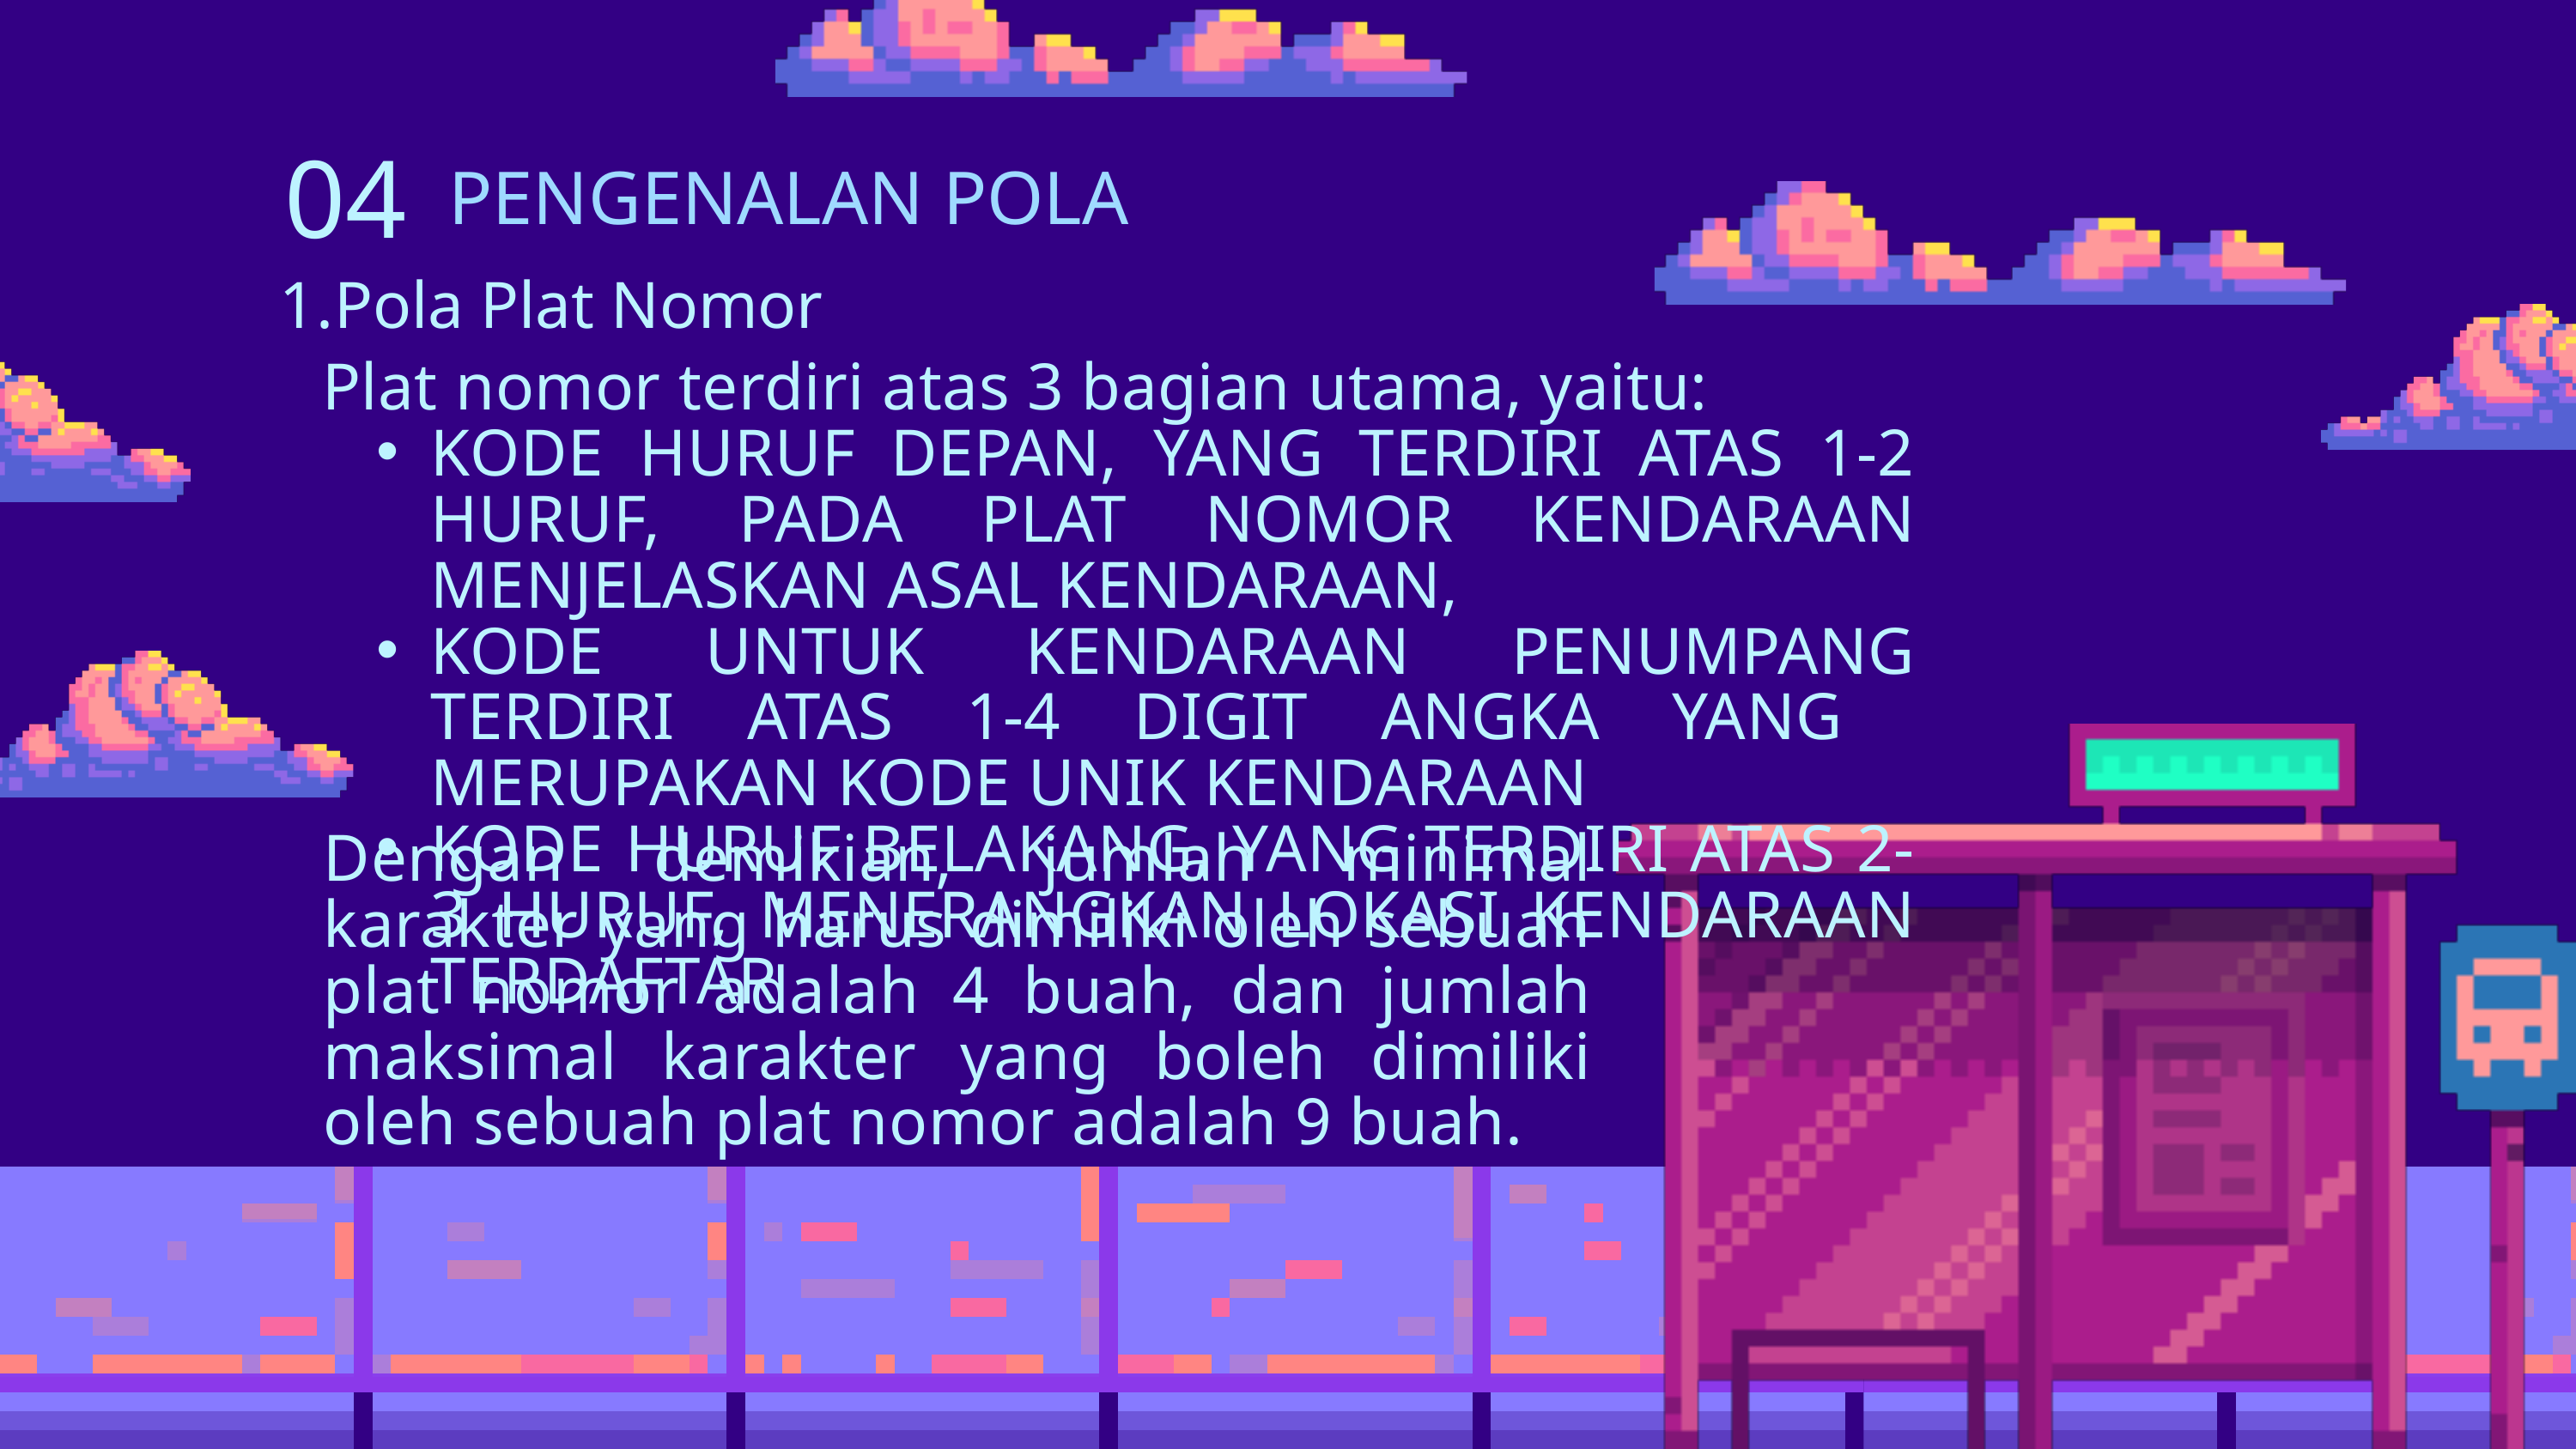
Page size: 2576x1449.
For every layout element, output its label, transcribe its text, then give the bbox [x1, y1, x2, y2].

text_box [263, 159, 1595, 288]
text_box [0, 651, 354, 797]
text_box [0, 1167, 2576, 1449]
text_box [775, 0, 1467, 97]
text_box [2321, 304, 2576, 450]
text_box Dengan demikian, jumlah minimal karakter yang harus dimiliki oleh sebuah plat nomor adalah 4 buah, dan jumlah maksimal karakter yang boleh dimiliki oleh sebuah plat nomor adalah 9 buah. [323, 828, 1594, 1158]
text_box [1615, 724, 2576, 1164]
text_box [1654, 181, 2347, 305]
text_box Pola Plat Nomor [225, 275, 1821, 342]
text_box [0, 355, 191, 502]
text_box Plat nomor terdiri atas 3 bagian utama, yaitu: KODE HURUF DEPAN, YANG TERDIRI ATAS 1-2 HURUF, PADA PLAT NOMOR KENDARAAN MENJELASKAN ASAL KENDARAAN, KODE UNTUK KENDARAAN PENUMPANG TERDIRI ATAS 1-4 DIGIT ANGKA YANG MERUPAKAN KODE UNIK KENDARAAN KODE HURUF BELAKANG, YANG TERDIRI ATAS 2-3 HURUF, MENERANGKAN LOKASI KENDARAAN TERDAFTAR [322, 356, 1917, 1017]
